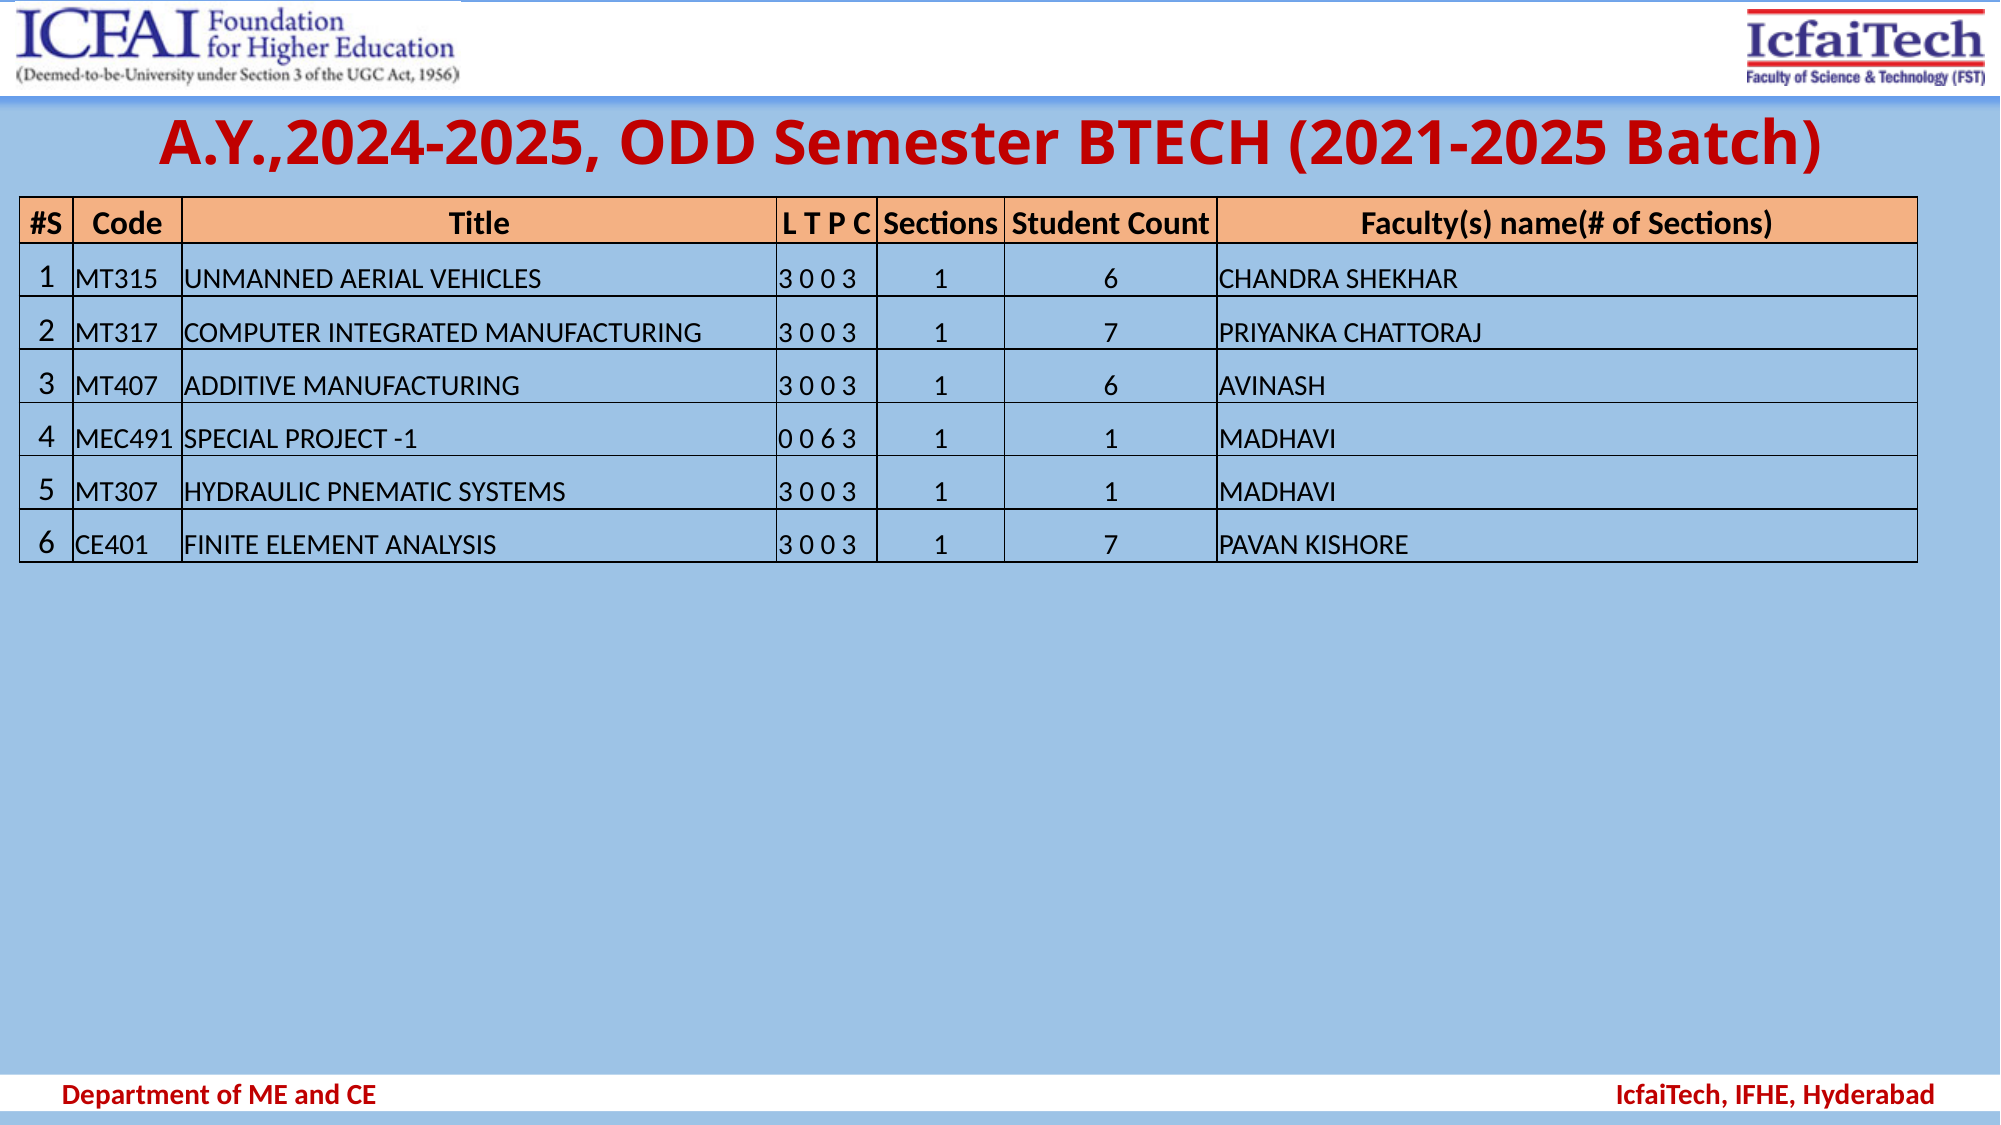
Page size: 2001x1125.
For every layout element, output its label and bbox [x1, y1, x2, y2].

table_header [1218, 198, 1917, 242]
table_cell [878, 297, 1004, 348]
table_cell [1005, 510, 1216, 561]
table_cell [777, 403, 876, 455]
table_cell [1218, 244, 1917, 295]
table_cell [1005, 456, 1216, 508]
table_cell [183, 244, 776, 295]
table_cell [183, 456, 776, 508]
table_cell [777, 350, 876, 402]
table_header [20, 198, 72, 242]
table_cell [74, 403, 181, 455]
table_cell [20, 297, 72, 348]
table_cell [1005, 297, 1216, 348]
table_cell [20, 456, 72, 508]
table_cell [1218, 403, 1917, 455]
table_cell [20, 403, 72, 455]
table_cell [74, 456, 181, 508]
table_cell [1005, 244, 1216, 295]
table_cell [1218, 510, 1917, 561]
table_cell [183, 403, 776, 455]
table_cell [777, 297, 876, 348]
table_cell [183, 510, 776, 561]
table_header [878, 198, 1004, 242]
table_cell [1005, 403, 1216, 455]
table_header [1005, 198, 1216, 242]
table_header [777, 198, 876, 242]
table_cell [1218, 456, 1917, 508]
table_cell [74, 350, 181, 402]
table_cell [878, 403, 1004, 455]
table_cell [183, 297, 776, 348]
table_cell [20, 510, 72, 561]
table_cell [878, 510, 1004, 561]
table_cell [878, 456, 1004, 508]
table_cell [878, 350, 1004, 402]
table_cell [183, 350, 776, 402]
table_header [74, 198, 181, 242]
list [31, 210, 1968, 1074]
table_cell [1218, 297, 1917, 348]
table_header [183, 198, 776, 242]
text_box [15, 104, 1985, 186]
table_cell [1218, 350, 1917, 402]
text_box [0, 2, 2000, 96]
table_cell [20, 350, 72, 402]
footer [0, 1074, 2000, 1112]
table_cell [74, 510, 181, 561]
table_cell [777, 510, 876, 561]
table_cell [878, 244, 1004, 295]
table_cell [777, 456, 876, 508]
table_cell [777, 244, 876, 295]
table_cell [1005, 350, 1216, 402]
table_cell [74, 297, 181, 348]
picture [15, 1, 461, 90]
table_cell [20, 244, 72, 295]
picture [1747, 9, 1985, 86]
table_cell [74, 244, 181, 295]
